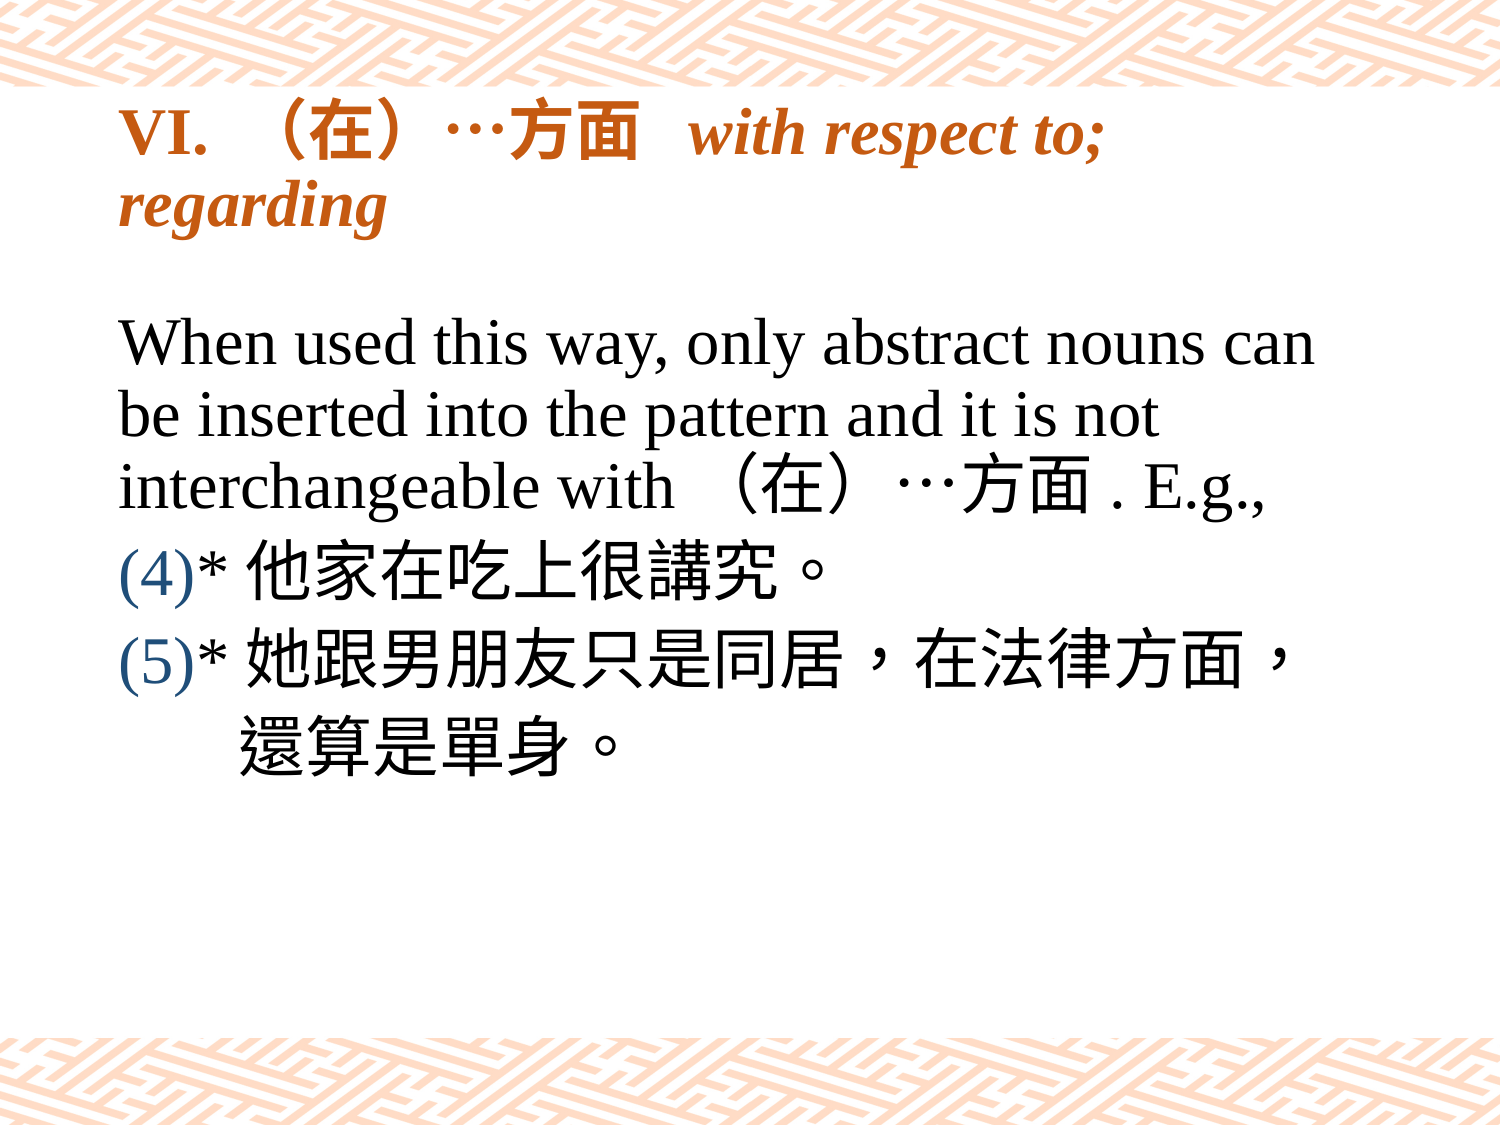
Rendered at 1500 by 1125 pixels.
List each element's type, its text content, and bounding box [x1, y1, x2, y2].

list When used this way, only abstract nouns can be inserted into the pattern and it is not interchangeable with（在）…方面. E.g., (4)*他家在吃上很講究。 (5)*她跟男朋友只是同居，在法律方面， 還算是單身。 [103, 299, 1397, 1014]
title VI. （在）…方面 with respect to; regarding [103, 59, 1397, 278]
picture [0, 0, 1500, 1125]
